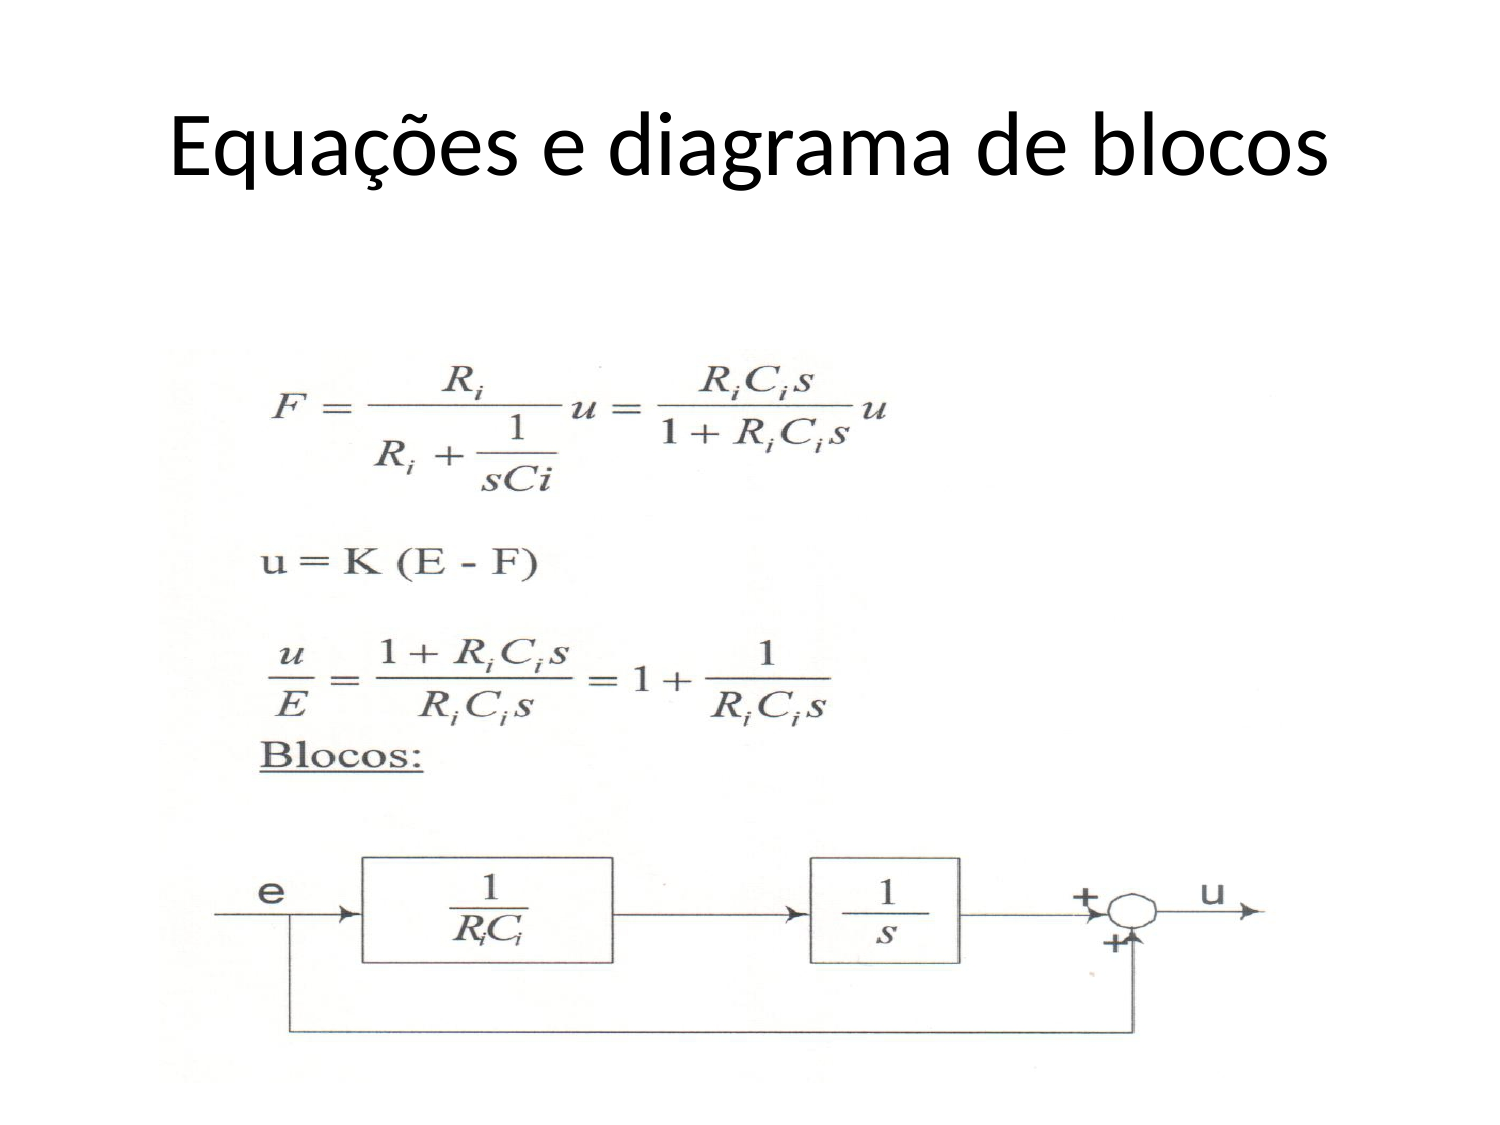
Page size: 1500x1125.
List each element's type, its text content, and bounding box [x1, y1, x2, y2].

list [159, 349, 1294, 1083]
title Equações e diagrama de blocos [75, 45, 1425, 233]
